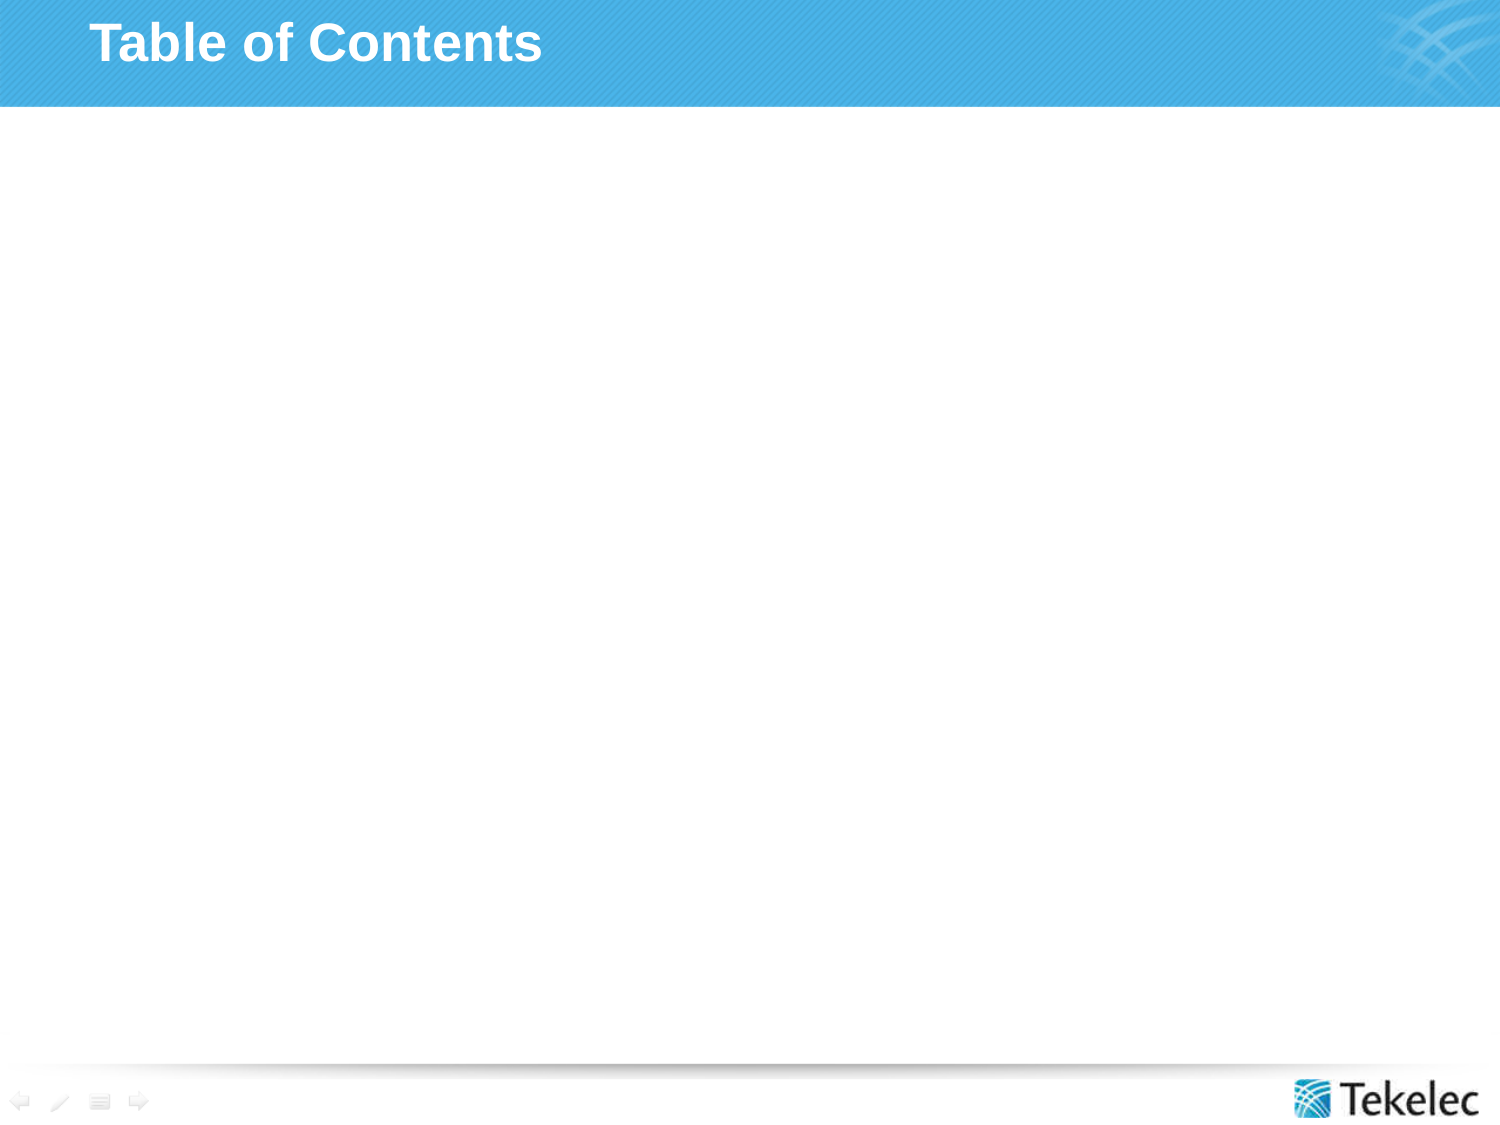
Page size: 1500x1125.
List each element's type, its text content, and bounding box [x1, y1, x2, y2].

title Table of Contents [75, 0, 1425, 104]
picture [0, 0, 1500, 1125]
